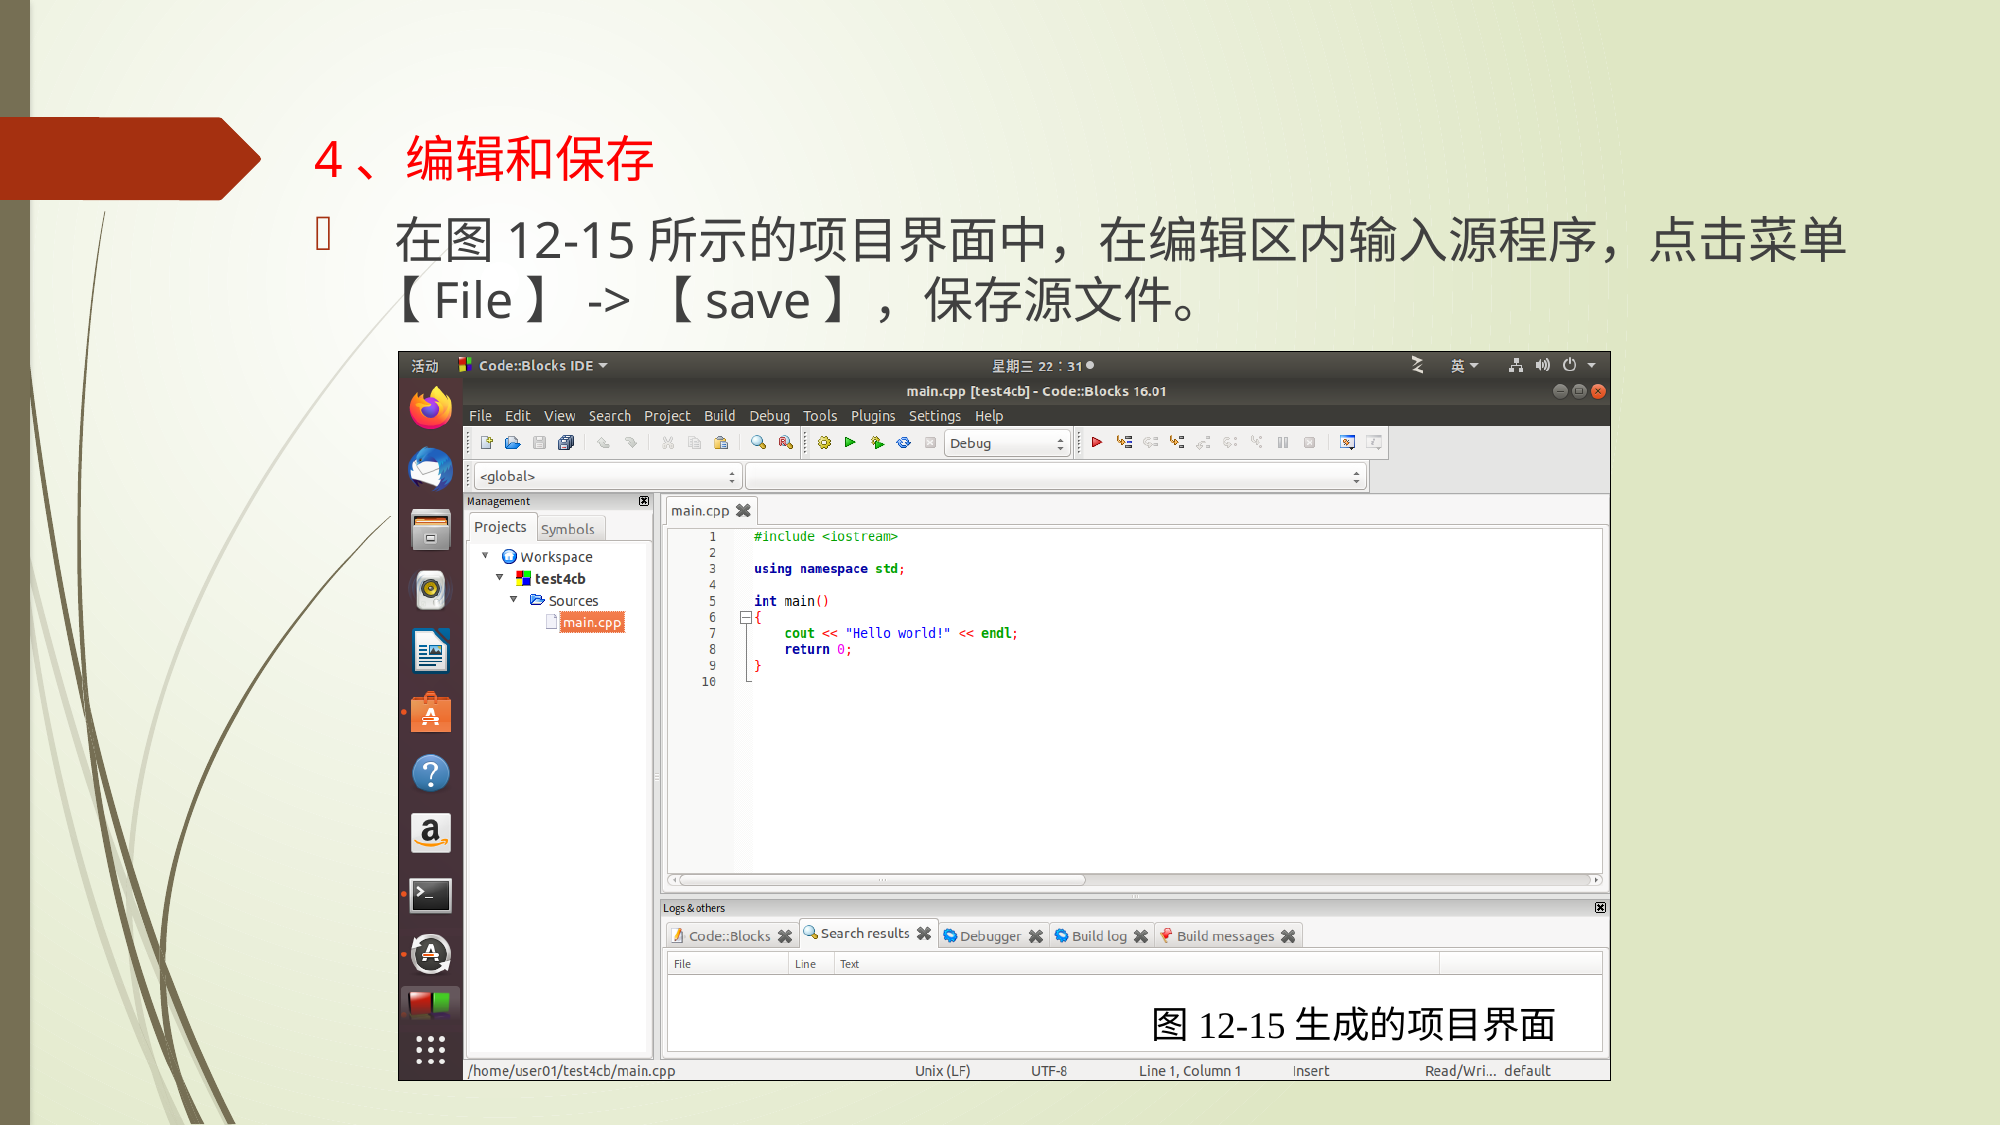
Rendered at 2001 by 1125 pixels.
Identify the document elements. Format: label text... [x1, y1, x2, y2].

list 4、编辑和保存 在图12-15所示的项目界面中，在编辑区内输入源程序，点击菜单【File】->【save】，保存源文件。 [299, 120, 1903, 353]
picture [399, 351, 1611, 1081]
